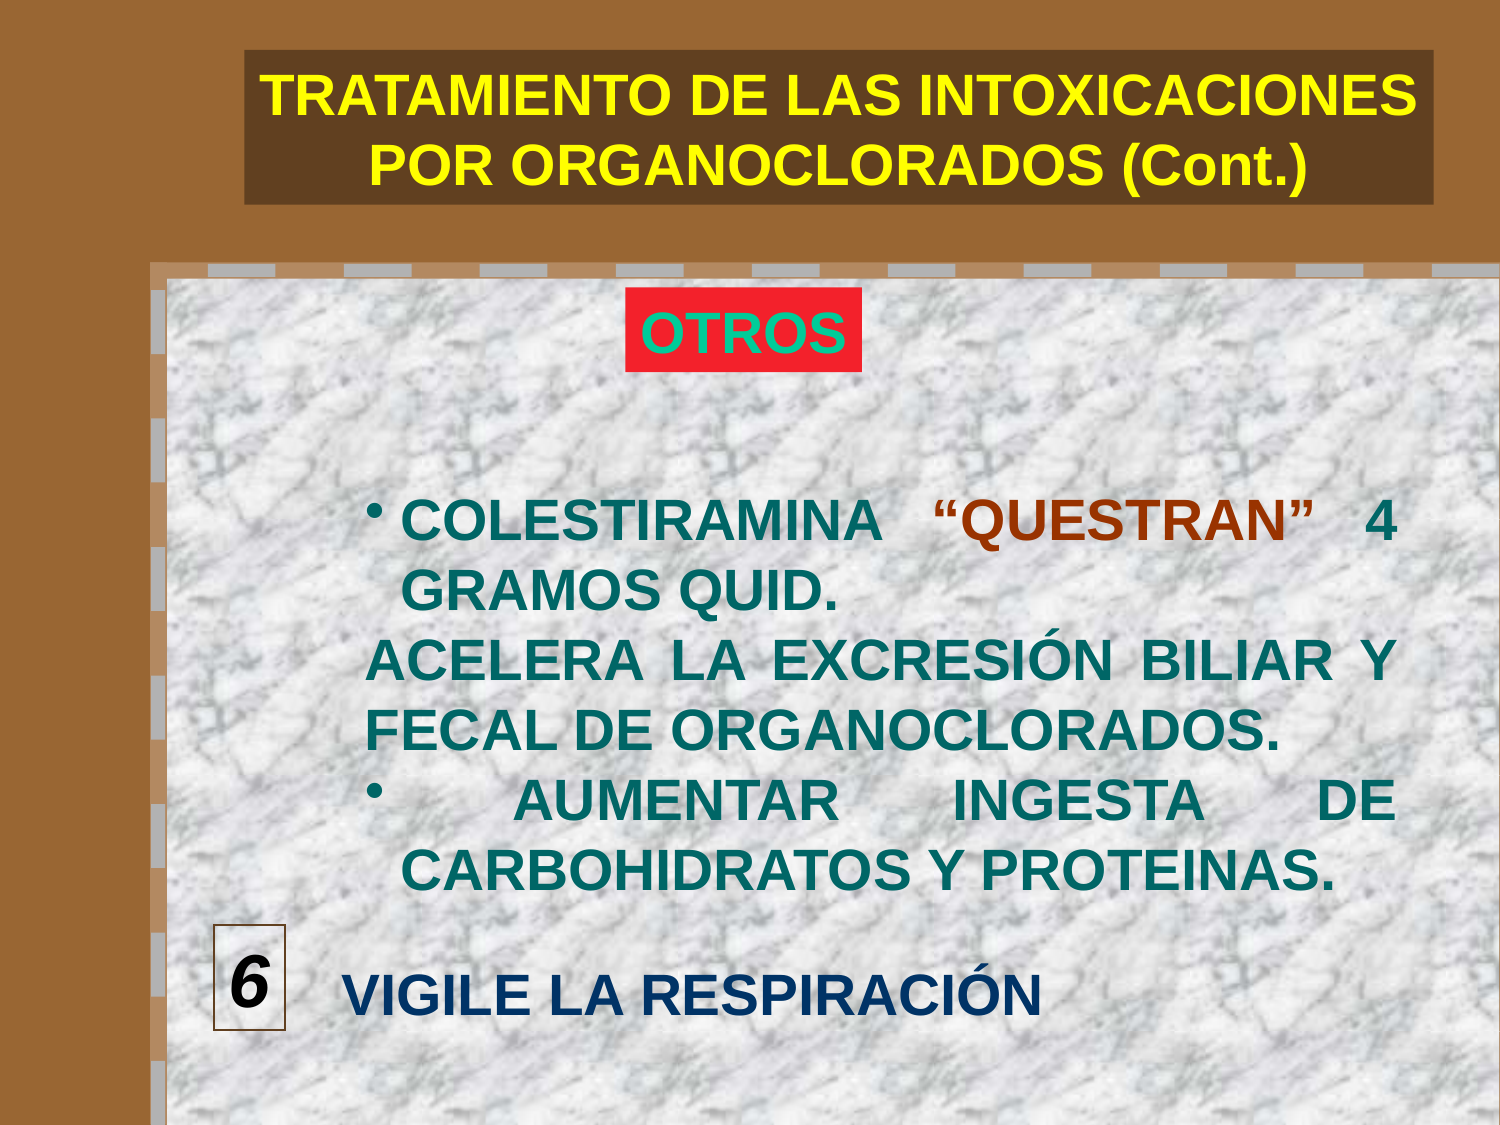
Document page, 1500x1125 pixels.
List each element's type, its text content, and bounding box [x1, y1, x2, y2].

text_box VIGILE LA RESPIRACIÓN [326, 950, 1060, 1035]
text_box OTROS [625, 287, 862, 373]
text_box TRATAMIENTO DE LAS INTOXICACIONES POR ORGANOCLORADOS (Cont.) [244, 49, 1434, 205]
picture [167, 279, 1500, 1125]
text_box COLESTIRAMINA “QUESTRAN” 4 GRAMOS QUID. ACELERA LA EXCRESIÓN BILIAR Y FECAL DE ORGANOCLORADOS. AUMENTAR INGESTA DE CARBOHIDRATOS Y PROTEINAS. [349, 474, 1413, 910]
text_box 6 [213, 924, 286, 1030]
